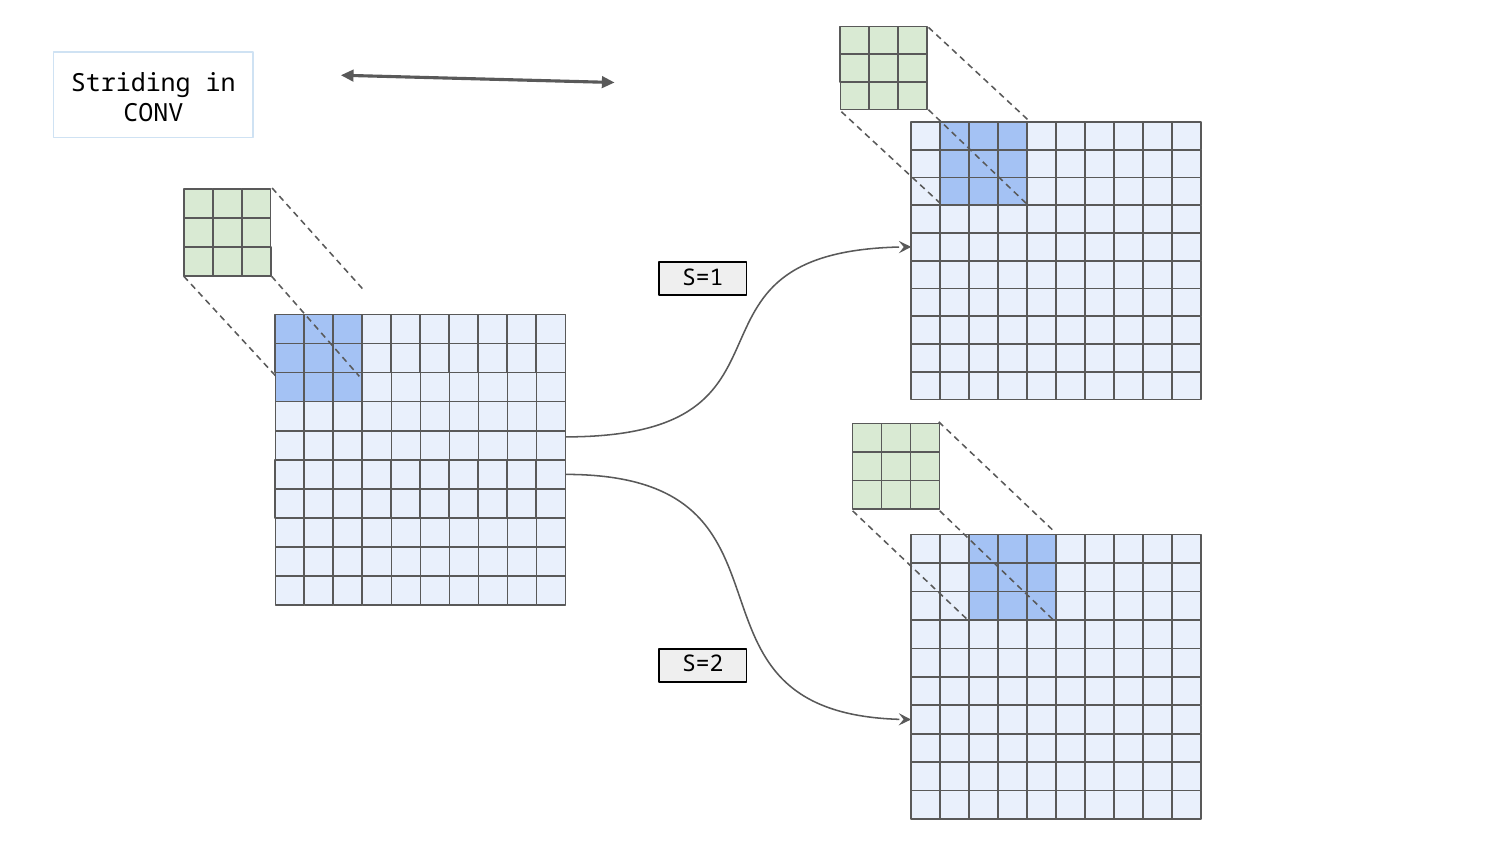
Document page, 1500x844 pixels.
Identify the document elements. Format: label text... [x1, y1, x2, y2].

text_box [565, 474, 912, 720]
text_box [274, 314, 566, 606]
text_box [839, 26, 1202, 400]
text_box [340, 75, 615, 83]
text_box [852, 423, 935, 509]
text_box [910, 534, 1202, 820]
text_box Striding in CONV [53, 51, 254, 138]
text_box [971, 540, 1054, 620]
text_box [565, 246, 912, 438]
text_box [281, 298, 360, 377]
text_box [915, 510, 967, 620]
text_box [183, 188, 269, 275]
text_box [938, 421, 1055, 532]
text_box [183, 275, 277, 377]
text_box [271, 187, 364, 290]
